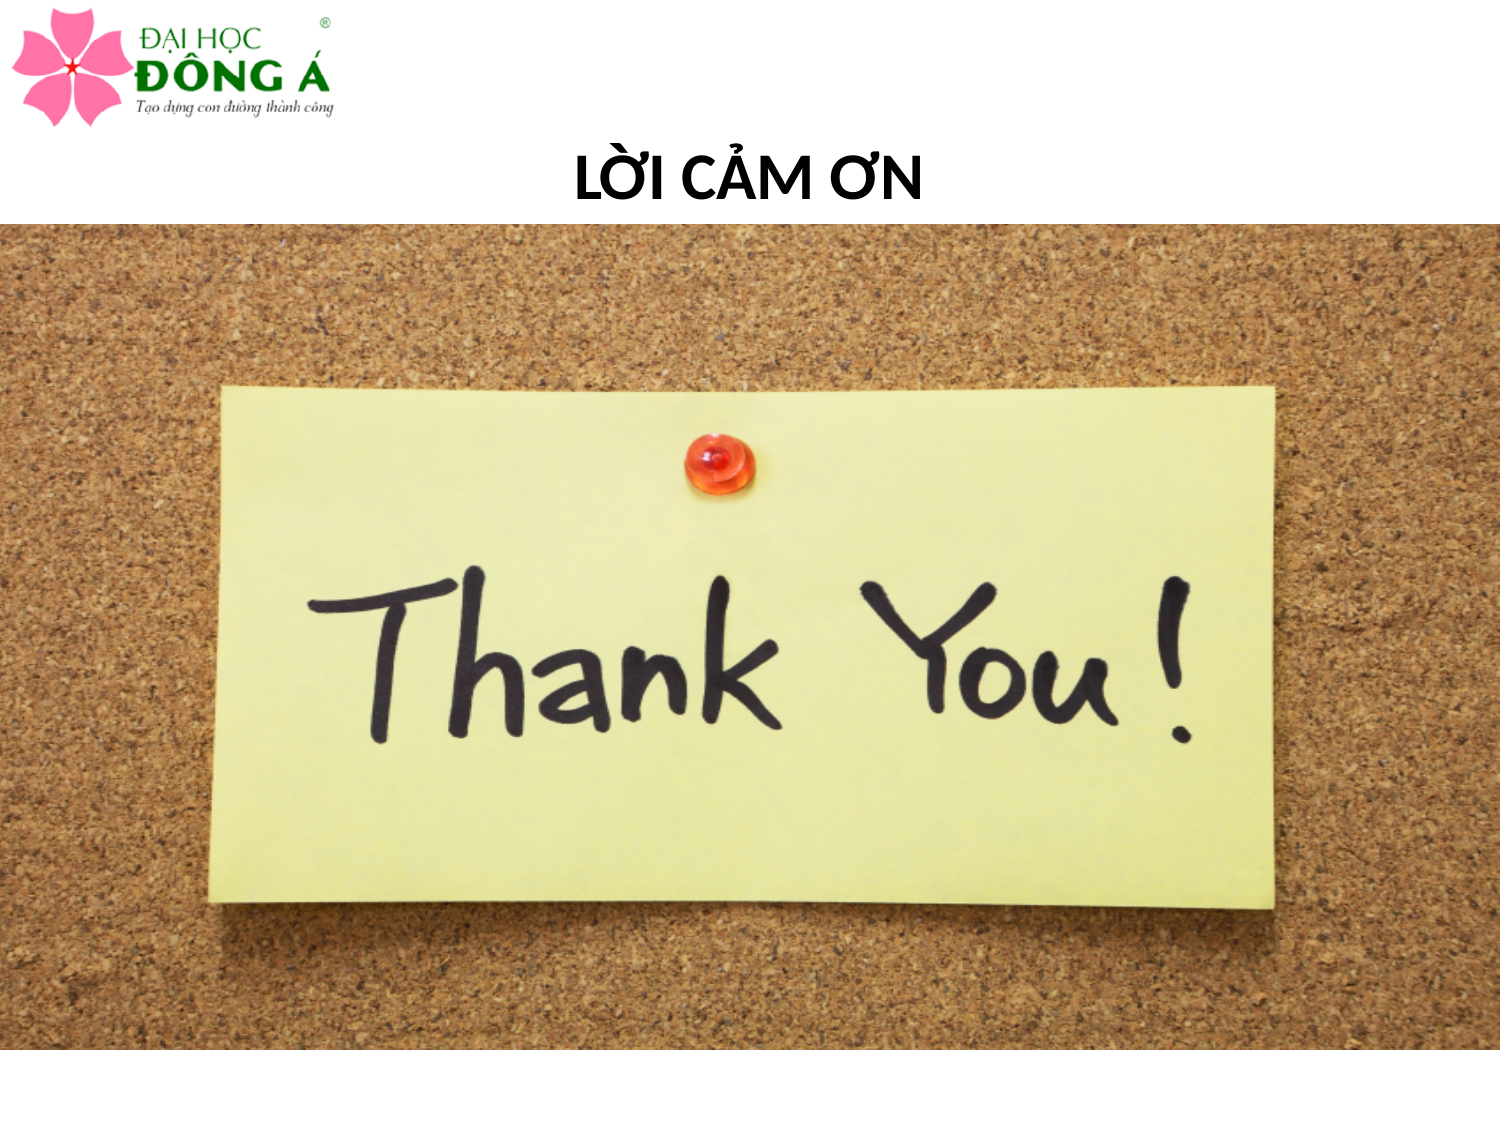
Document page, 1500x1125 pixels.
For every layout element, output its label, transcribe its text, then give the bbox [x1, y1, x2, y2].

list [0, 224, 1500, 1051]
title LỜI CẢM ƠN [0, 112, 1500, 224]
picture [0, 4, 344, 112]
